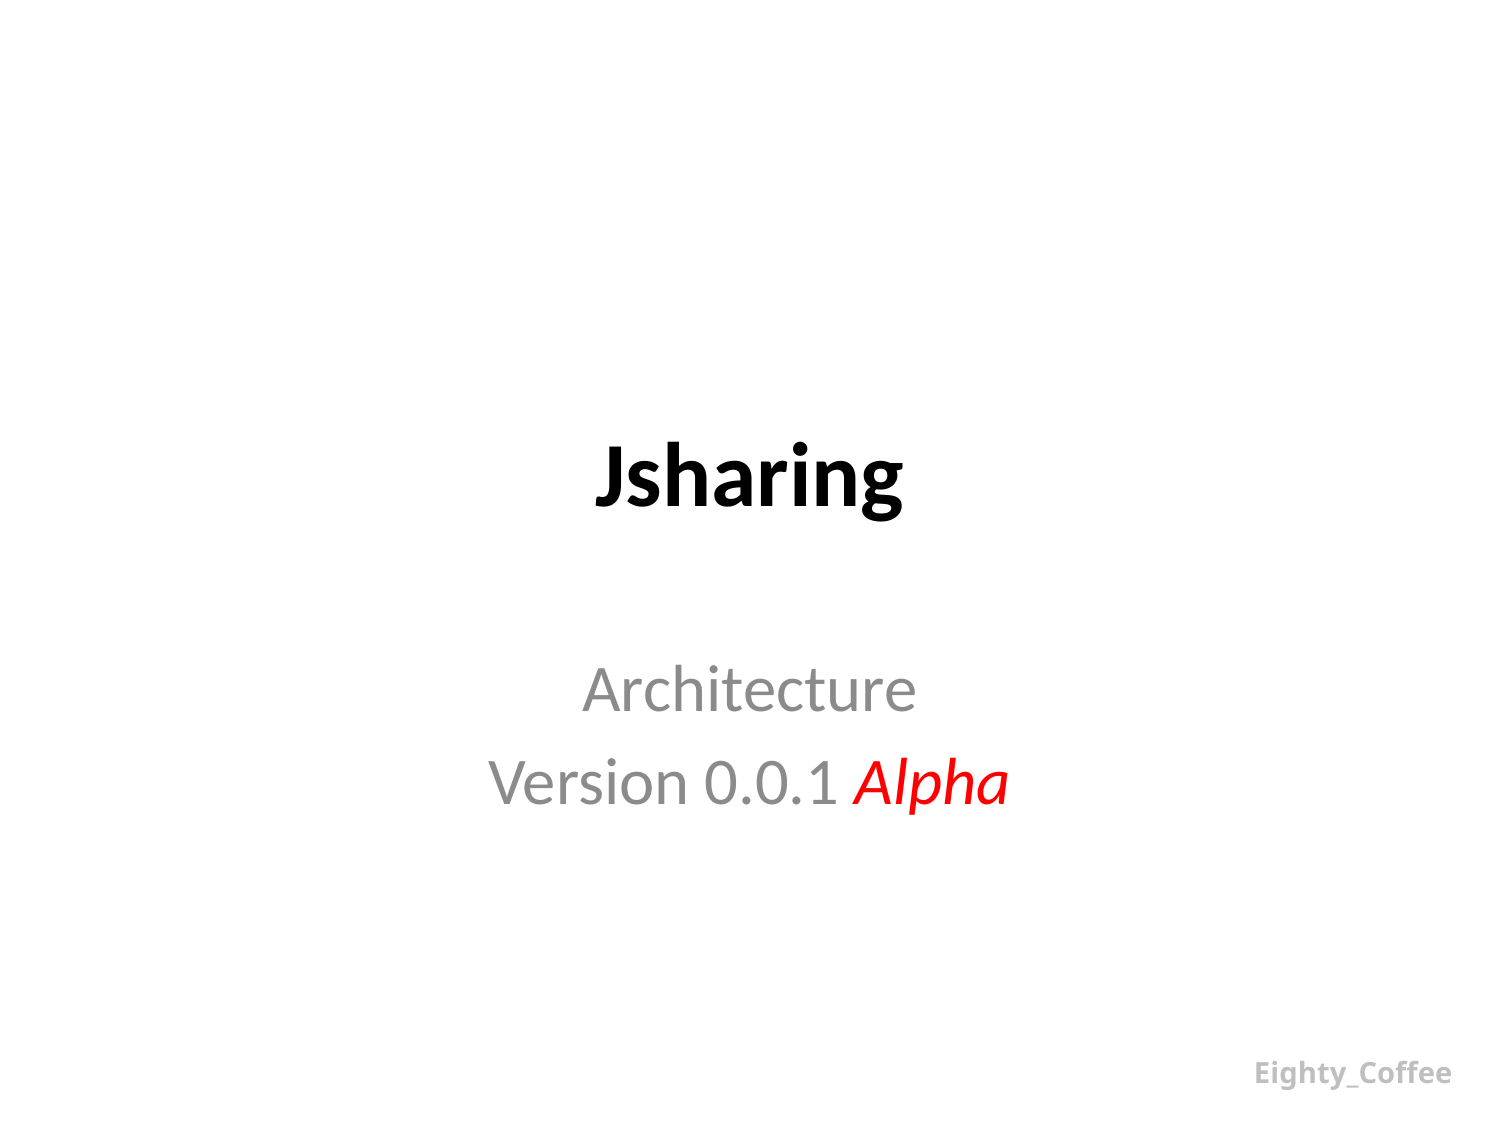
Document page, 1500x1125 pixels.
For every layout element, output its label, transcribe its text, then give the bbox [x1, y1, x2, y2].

subtitle Architecture Version 0.0.1 Alpha [225, 637, 1275, 925]
text_box Eighty_Coffee [1239, 1046, 1468, 1097]
title Jsharing [112, 349, 1388, 591]
